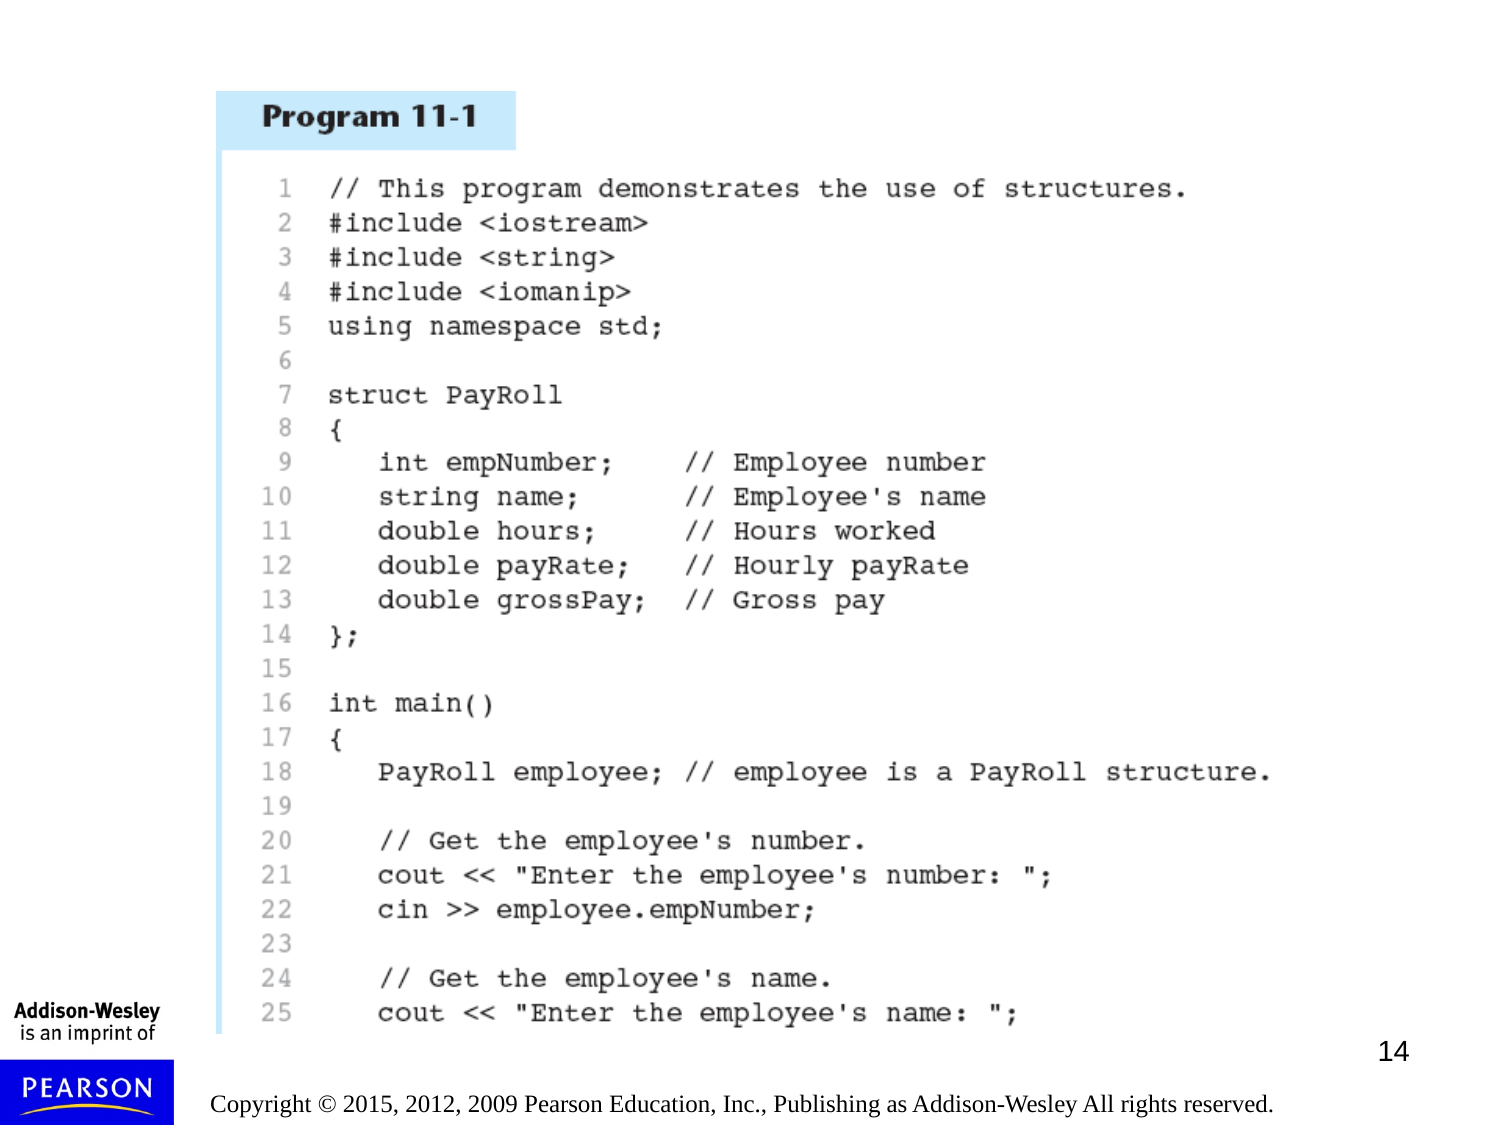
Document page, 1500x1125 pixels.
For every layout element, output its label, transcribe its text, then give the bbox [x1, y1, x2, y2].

picture [216, 91, 1284, 1034]
slide_number 14 [1074, 1024, 1426, 1103]
picture [0, 994, 174, 1125]
